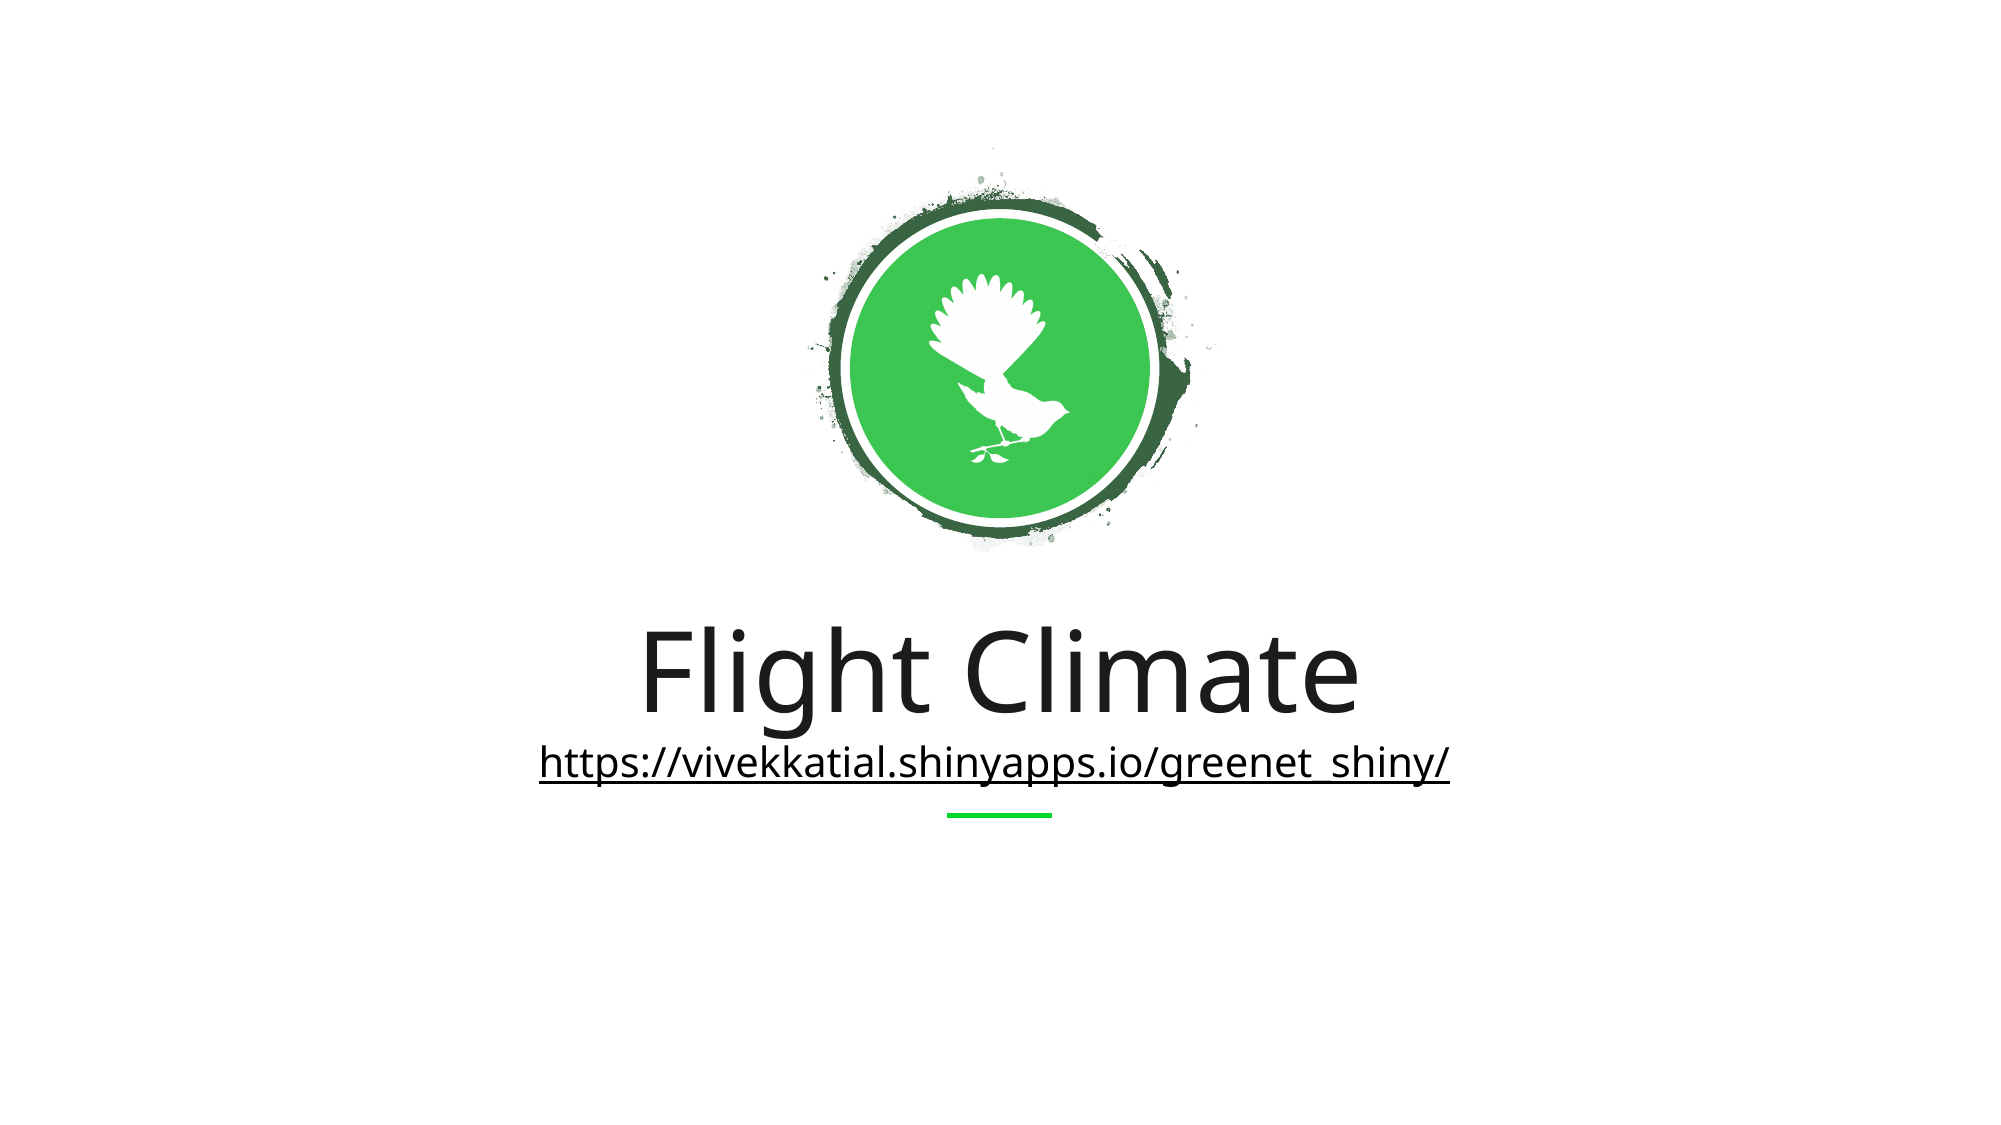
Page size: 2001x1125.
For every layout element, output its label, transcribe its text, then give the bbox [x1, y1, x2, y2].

title Flight Climate https://vivekkatial.shinyapps.io/greenet_shiny/ [226, 561, 1774, 796]
picture [797, 146, 1218, 567]
